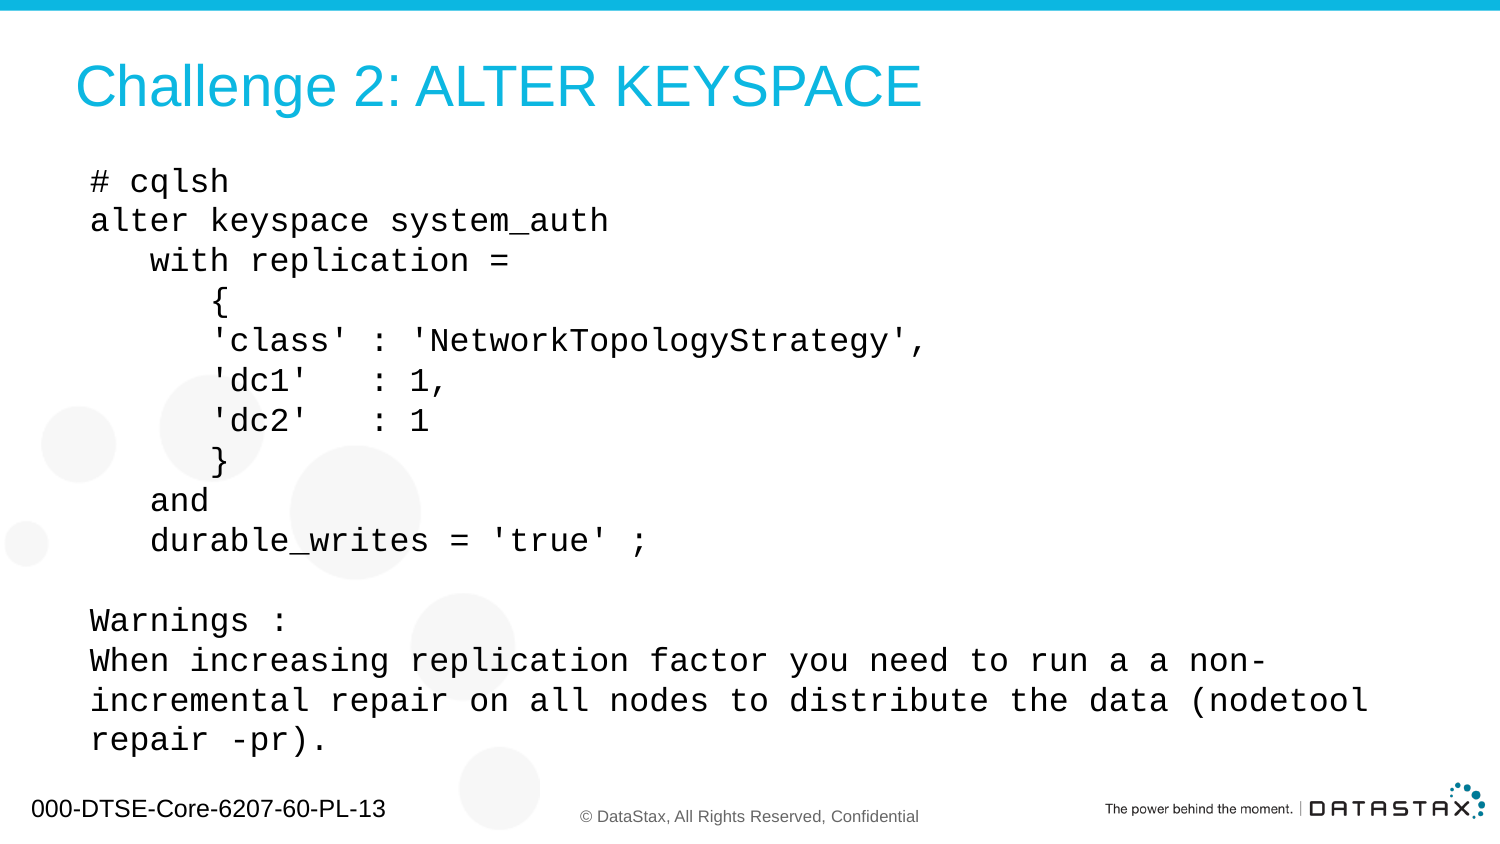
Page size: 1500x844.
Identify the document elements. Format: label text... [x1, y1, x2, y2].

slide_number 000-DTSE-Core-6207-60-PL-13 [16, 785, 720, 831]
text_box # cqlsh alter keyspace system_auth with replication = { 'class' : 'NetworkTopologyStrategy', 'dc1' : 1, 'dc2' : 1 } and durable_writes = 'true' ; Warnings : When increasing replication factor you need to run a a non-incremental repair on all nodes to distribute the data (nodetool repair -pr). [75, 151, 1454, 722]
title Challenge 2: ALTER KEYSPACE [75, 44, 1425, 135]
picture [1090, 767, 1500, 834]
